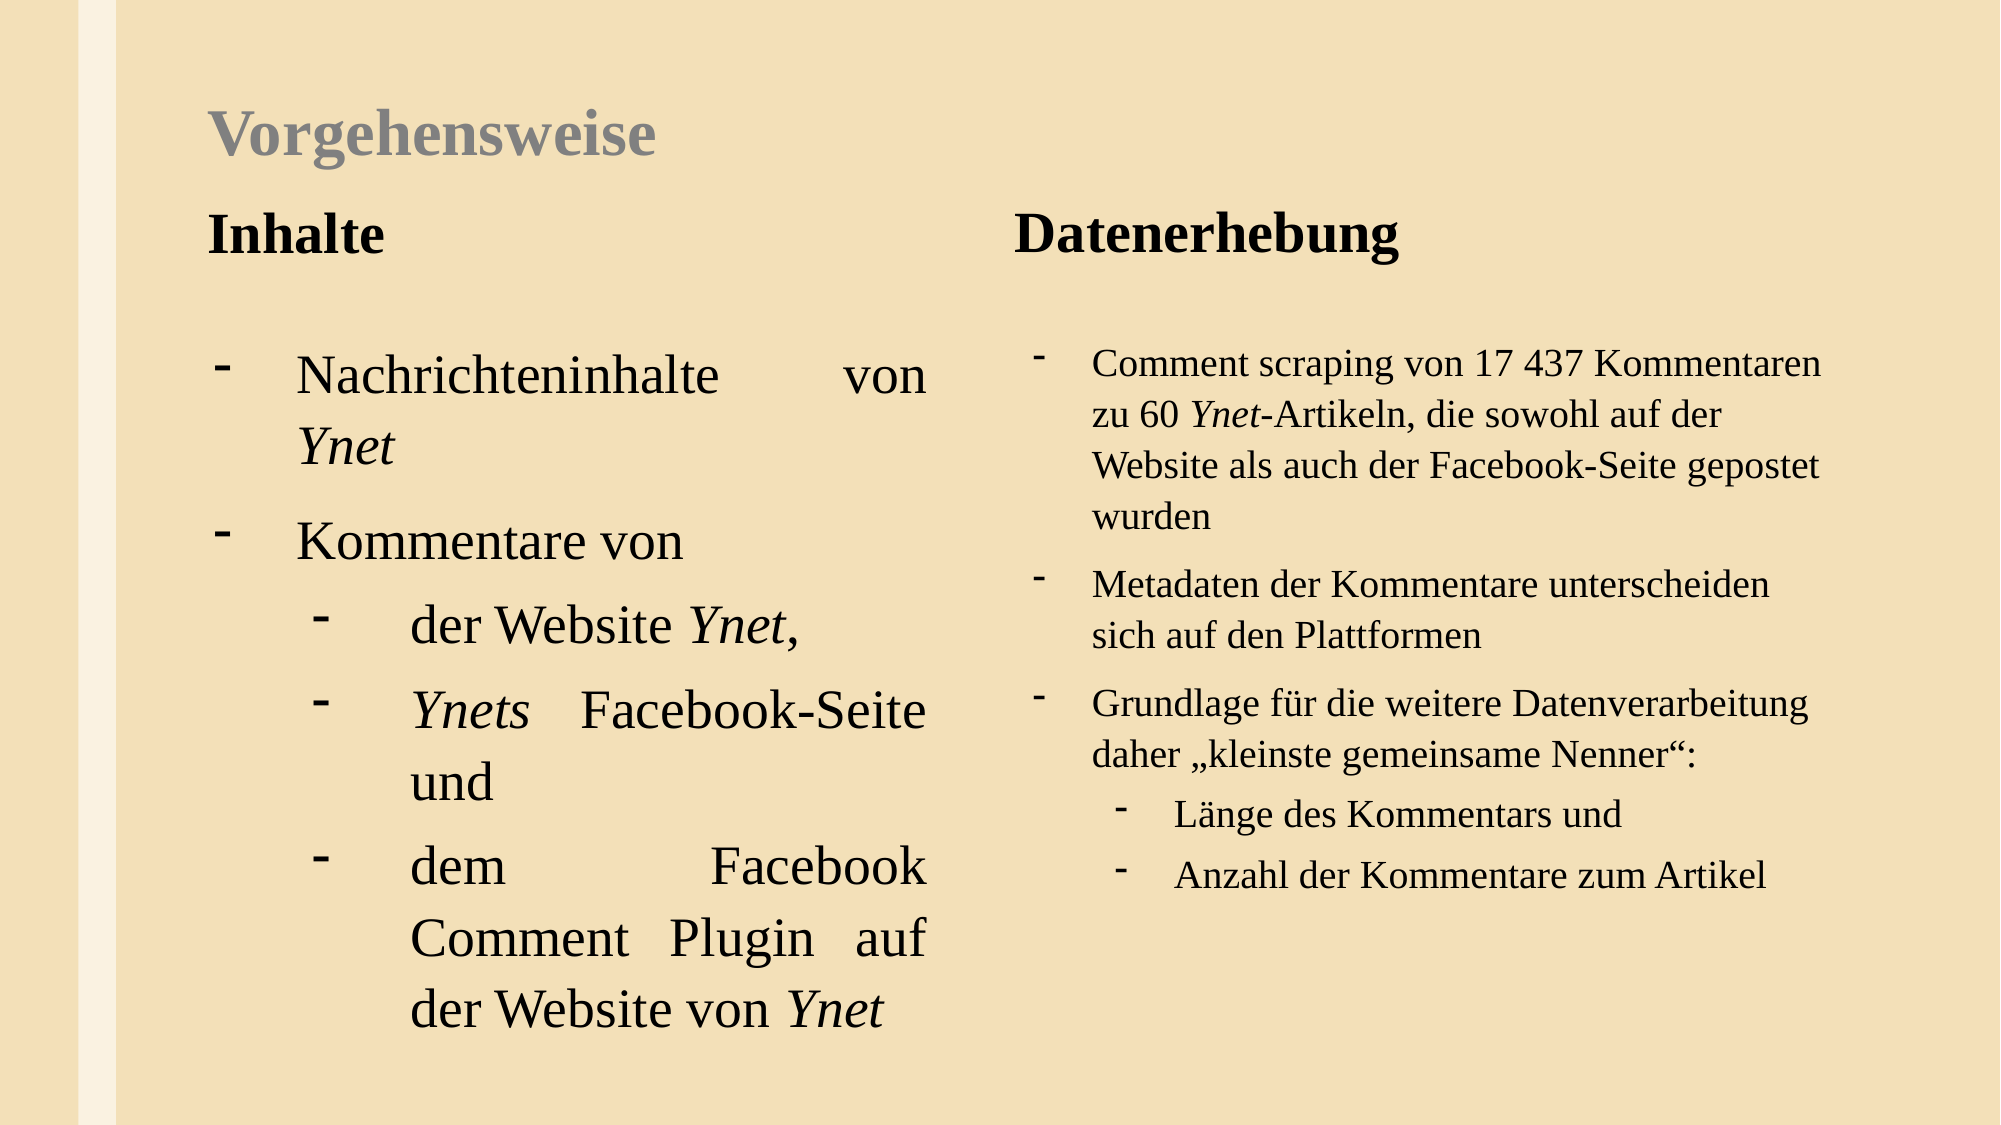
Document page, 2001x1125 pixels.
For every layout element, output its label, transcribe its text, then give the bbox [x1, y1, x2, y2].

title Vorgehensweise [192, 90, 1767, 335]
list Datenerhebung [999, 136, 1729, 272]
list Comment scraping von 17 437 Kommentaren zu 60 Ynet-Artikeln, die sowohl auf der Website als auch der Facebook-Seite gepostet wurden Metadaten der Kommentare unterscheiden sich auf den Plattformen Grundlage für die weitere Datenverarbeitung daher „kleinste gemeinsame Nenner“: Länge des Kommentars und Anzahl der Kommentare zum Artikel [1017, 325, 1842, 944]
list Nachrichteninhalte von Ynet Kommentare von der Website Ynet, Ynets Facebook-Seite und dem Facebook Comment Plugin auf der Website von Ynet [198, 325, 943, 1056]
list Inhalte [192, 137, 921, 273]
